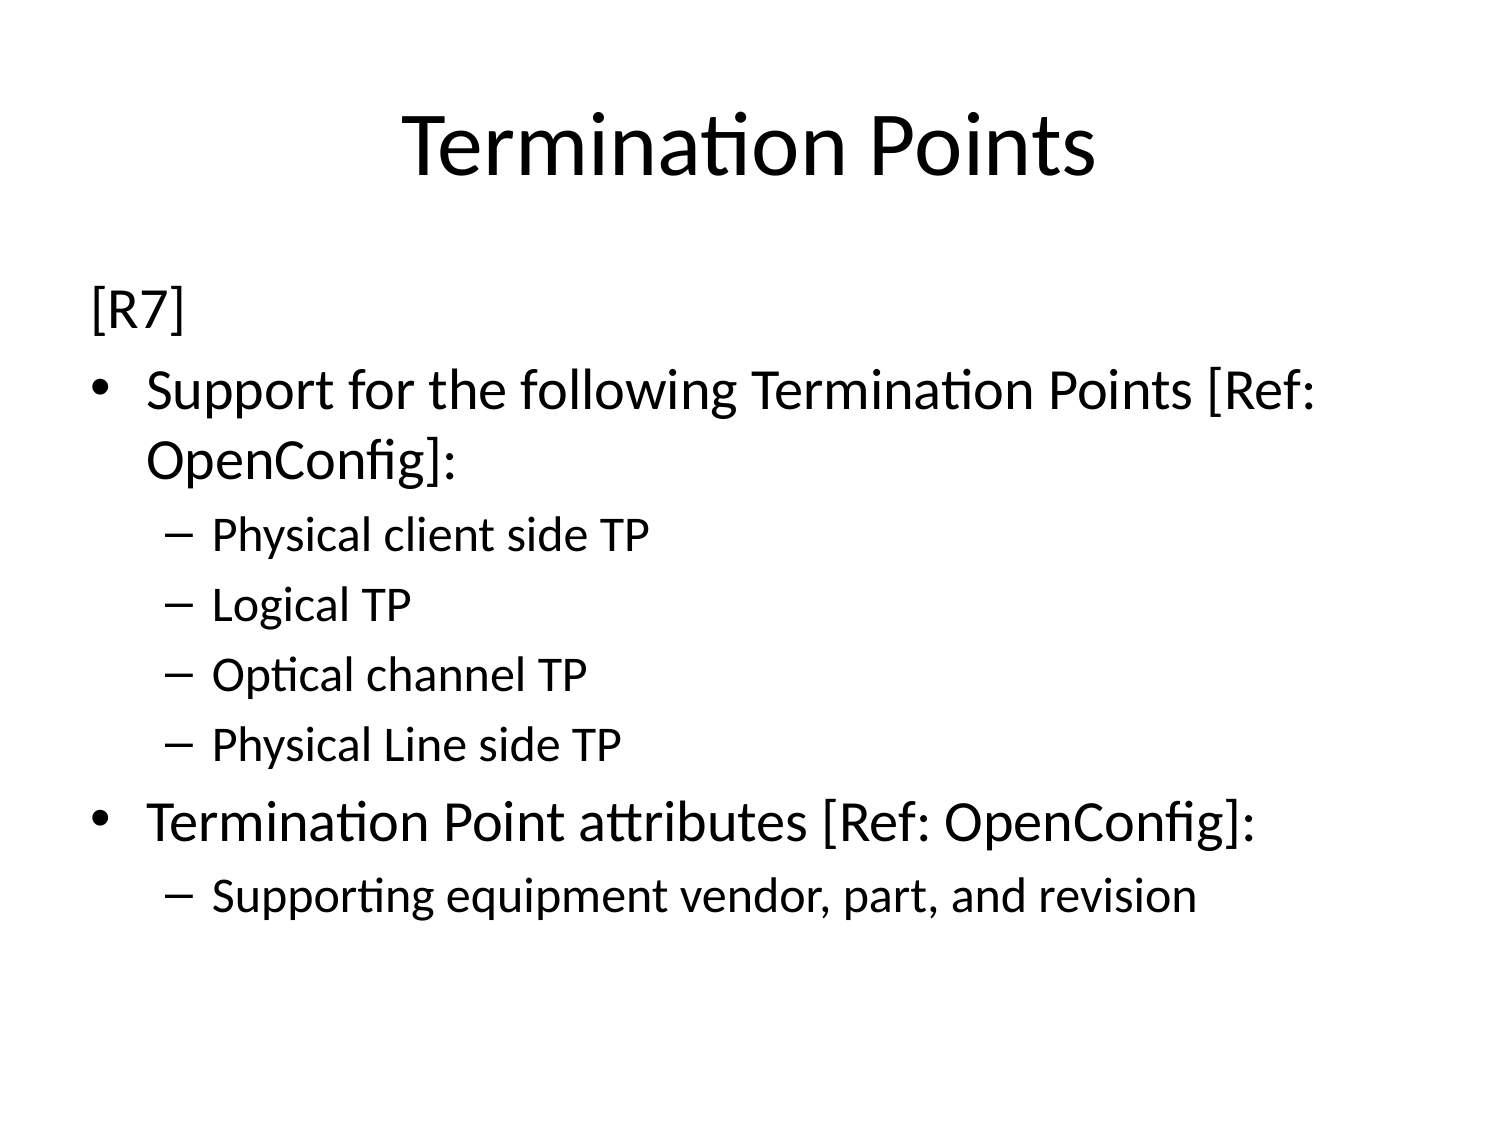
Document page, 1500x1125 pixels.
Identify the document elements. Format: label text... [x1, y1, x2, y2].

list [R7] Support for the following Termination Points [Ref: OpenConfig]: Physical client side TP Logical TP Optical channel TP Physical Line side TP Termination Point attributes [Ref: OpenConfig]: Supporting equipment vendor, part, and revision [75, 262, 1425, 1005]
title Termination Points [75, 45, 1425, 233]
